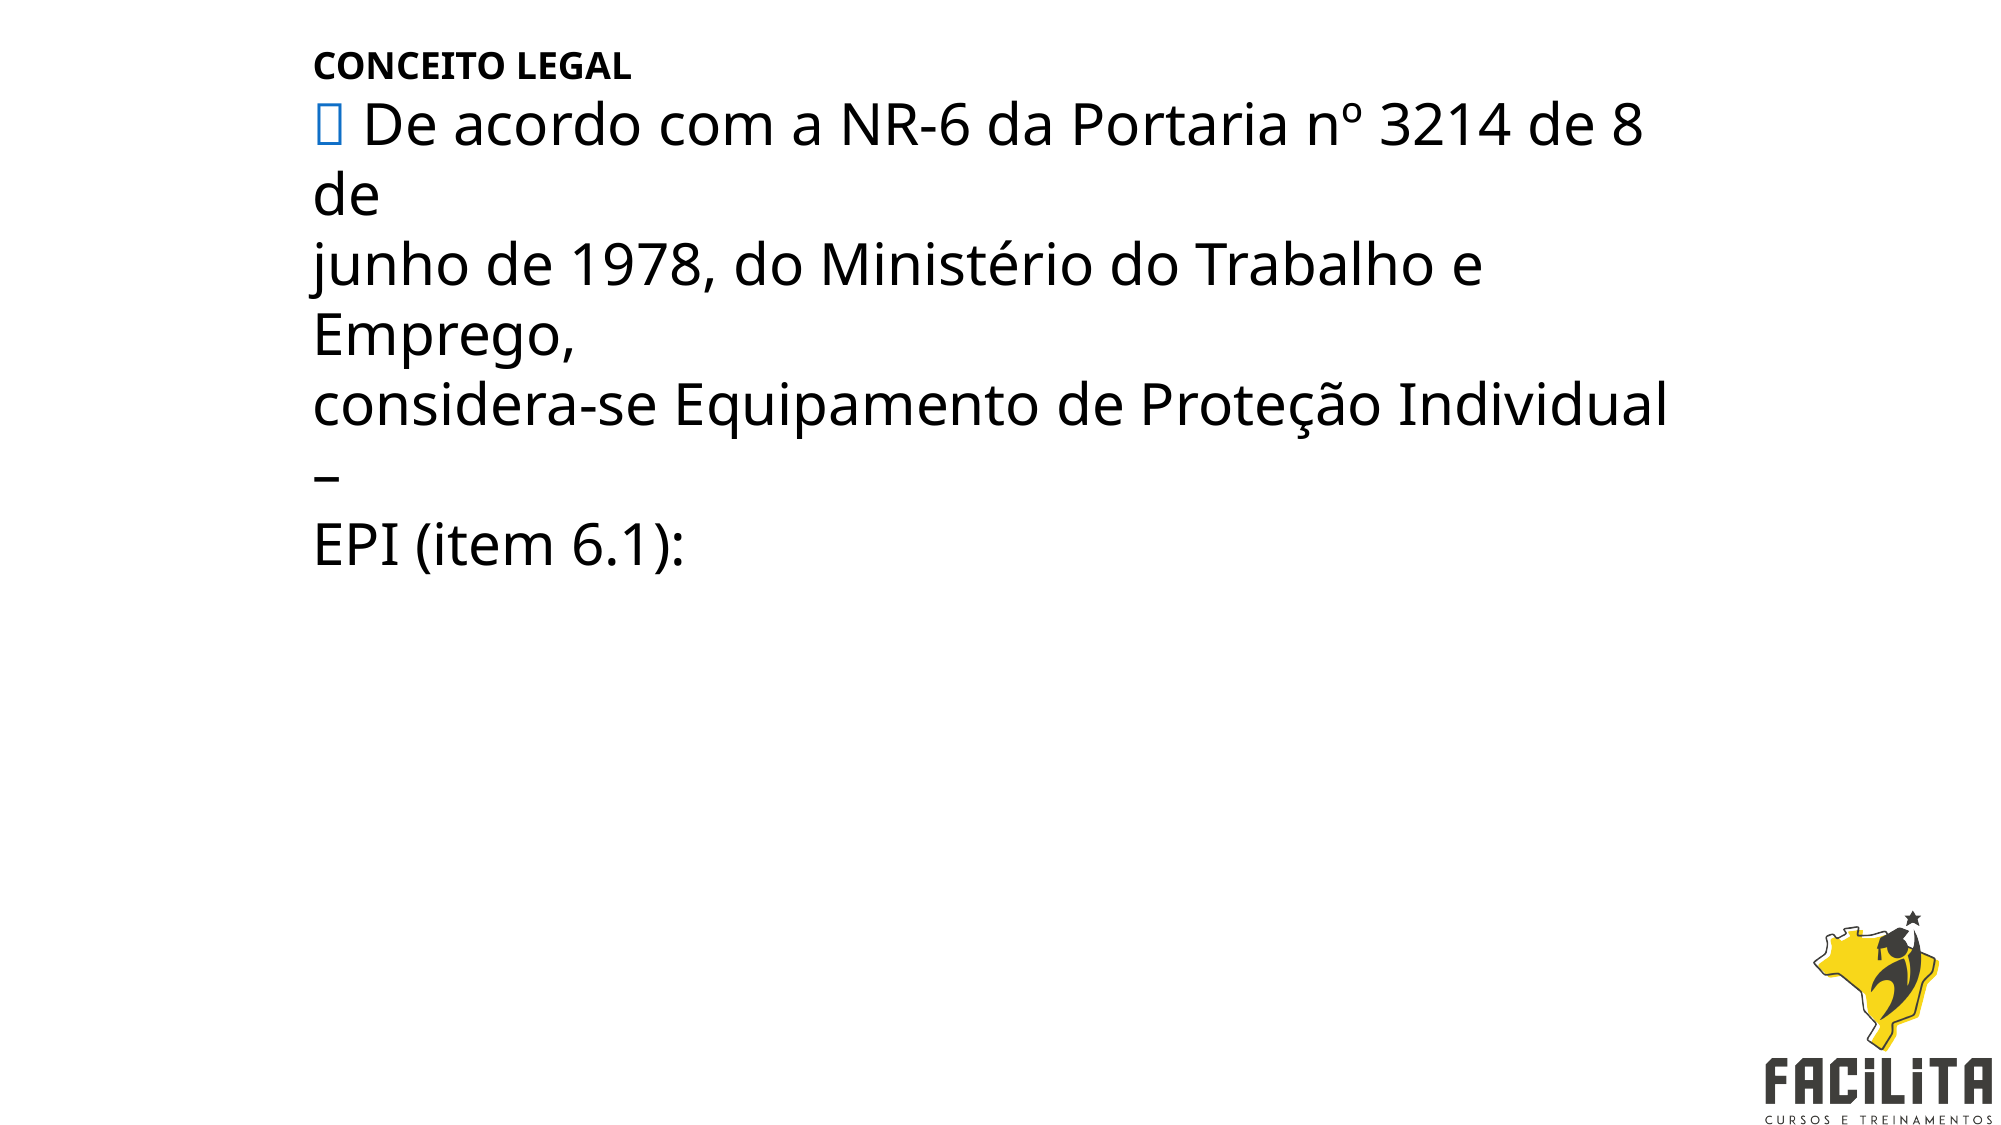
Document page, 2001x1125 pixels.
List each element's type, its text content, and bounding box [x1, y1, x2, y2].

text_box CONCEITO LEGAL  De acordo com a NR-6 da Portaria nº 3214 de 8 de junho de 1978, do Ministério do Trabalho e Emprego, considera-se Equipamento de Proteção Individual – EPI (item 6.1): [297, 34, 1703, 585]
picture [1765, 910, 1992, 1125]
